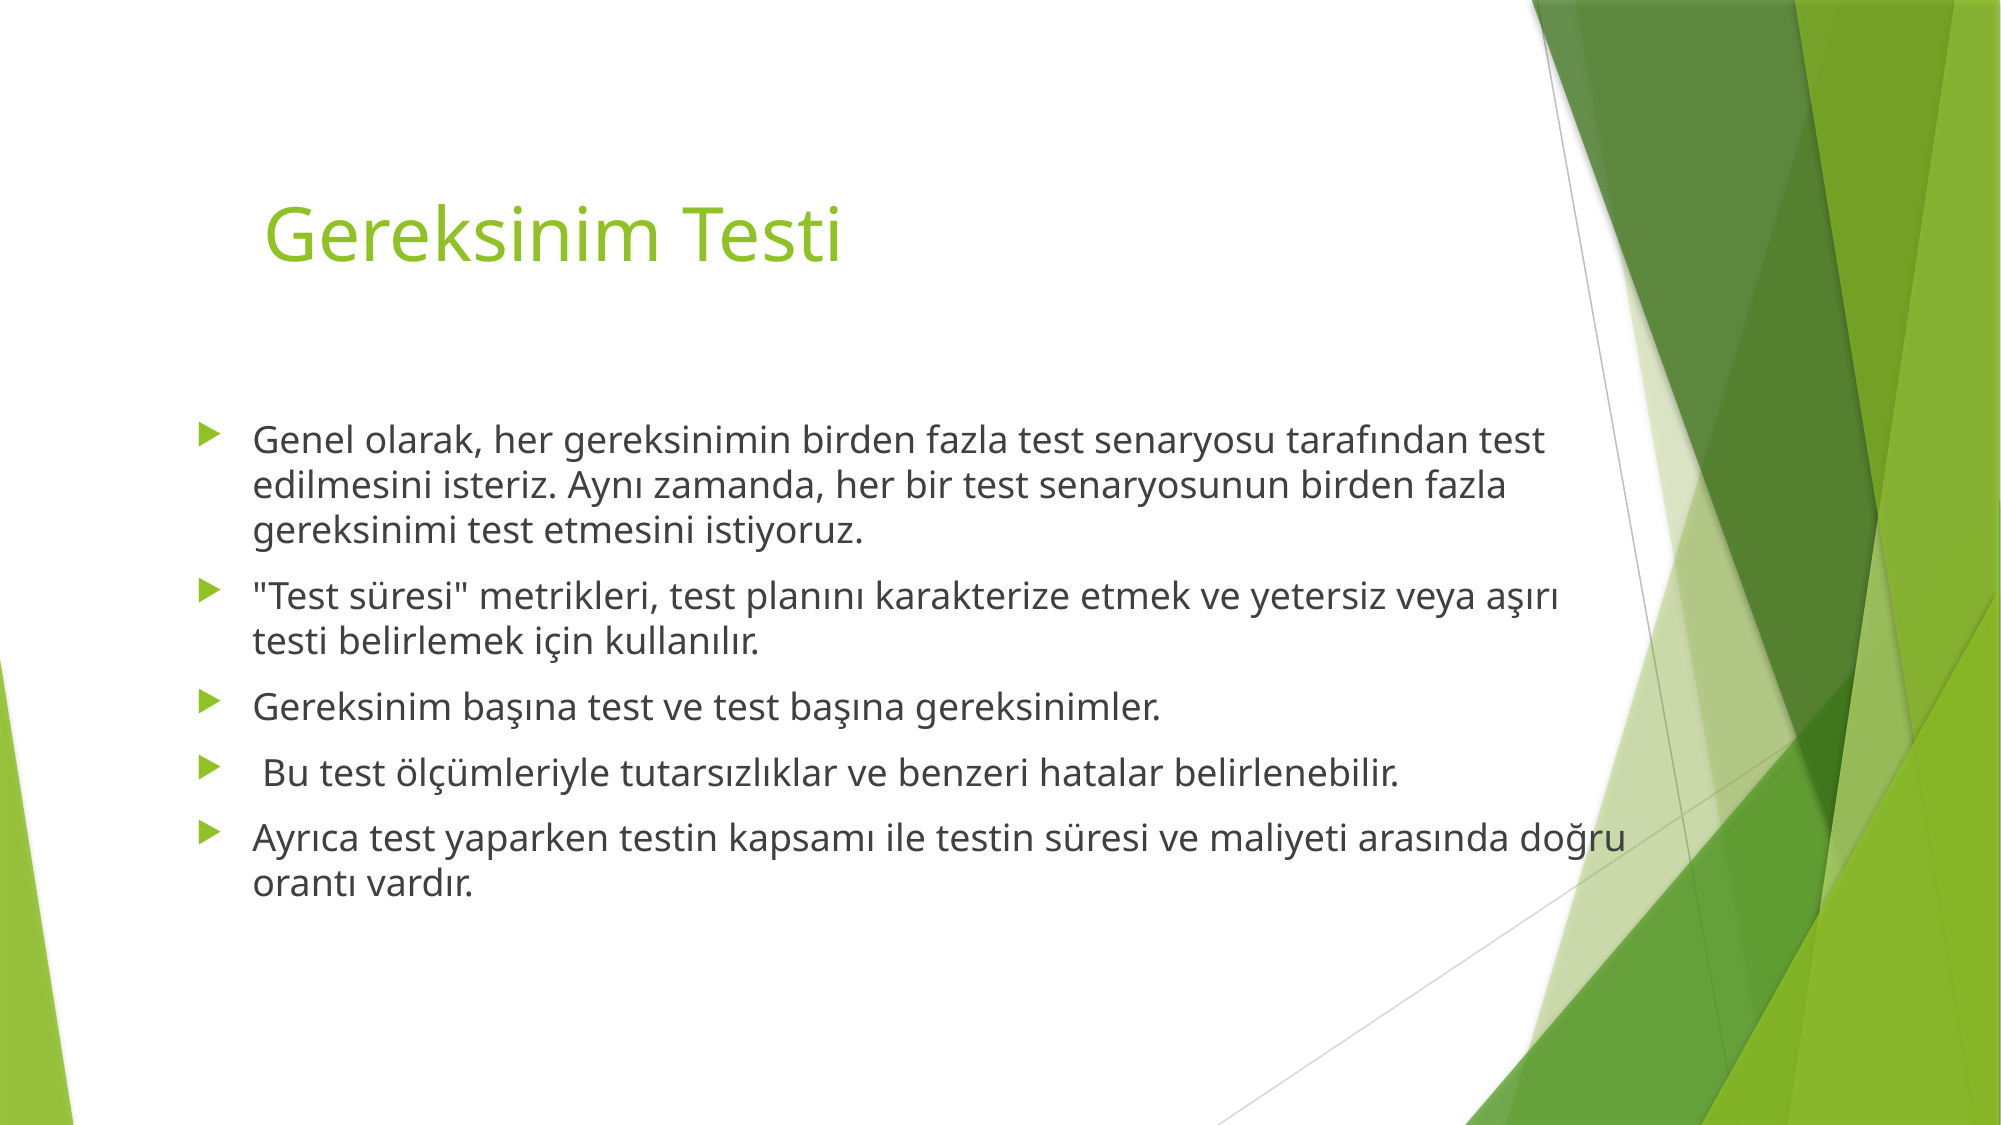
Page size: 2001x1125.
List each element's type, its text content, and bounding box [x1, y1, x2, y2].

text_box Gereksinim Testi [248, 179, 859, 284]
list Genel olarak, her gereksinimin birden fazla test senaryosu tarafından test edilmesini isteriz. Aynı zamanda, her bir test senaryosunun birden fazla gereksinimi test etmesini istiyoruz. "Test süresi" metrikleri, test planını karakterize etmek ve yetersiz veya aşırı testi belirlemek için kullanılır. Gereksinim başına test ve test başına gereksinimler. Bu test ölçümleriyle tutarsızlıklar ve benzeri hatalar belirlenebilir. Ayrıca test yaparken testin kapsamı ile testin süresi ve maliyeti arasında doğru orantı vardır. [181, 408, 1649, 1025]
